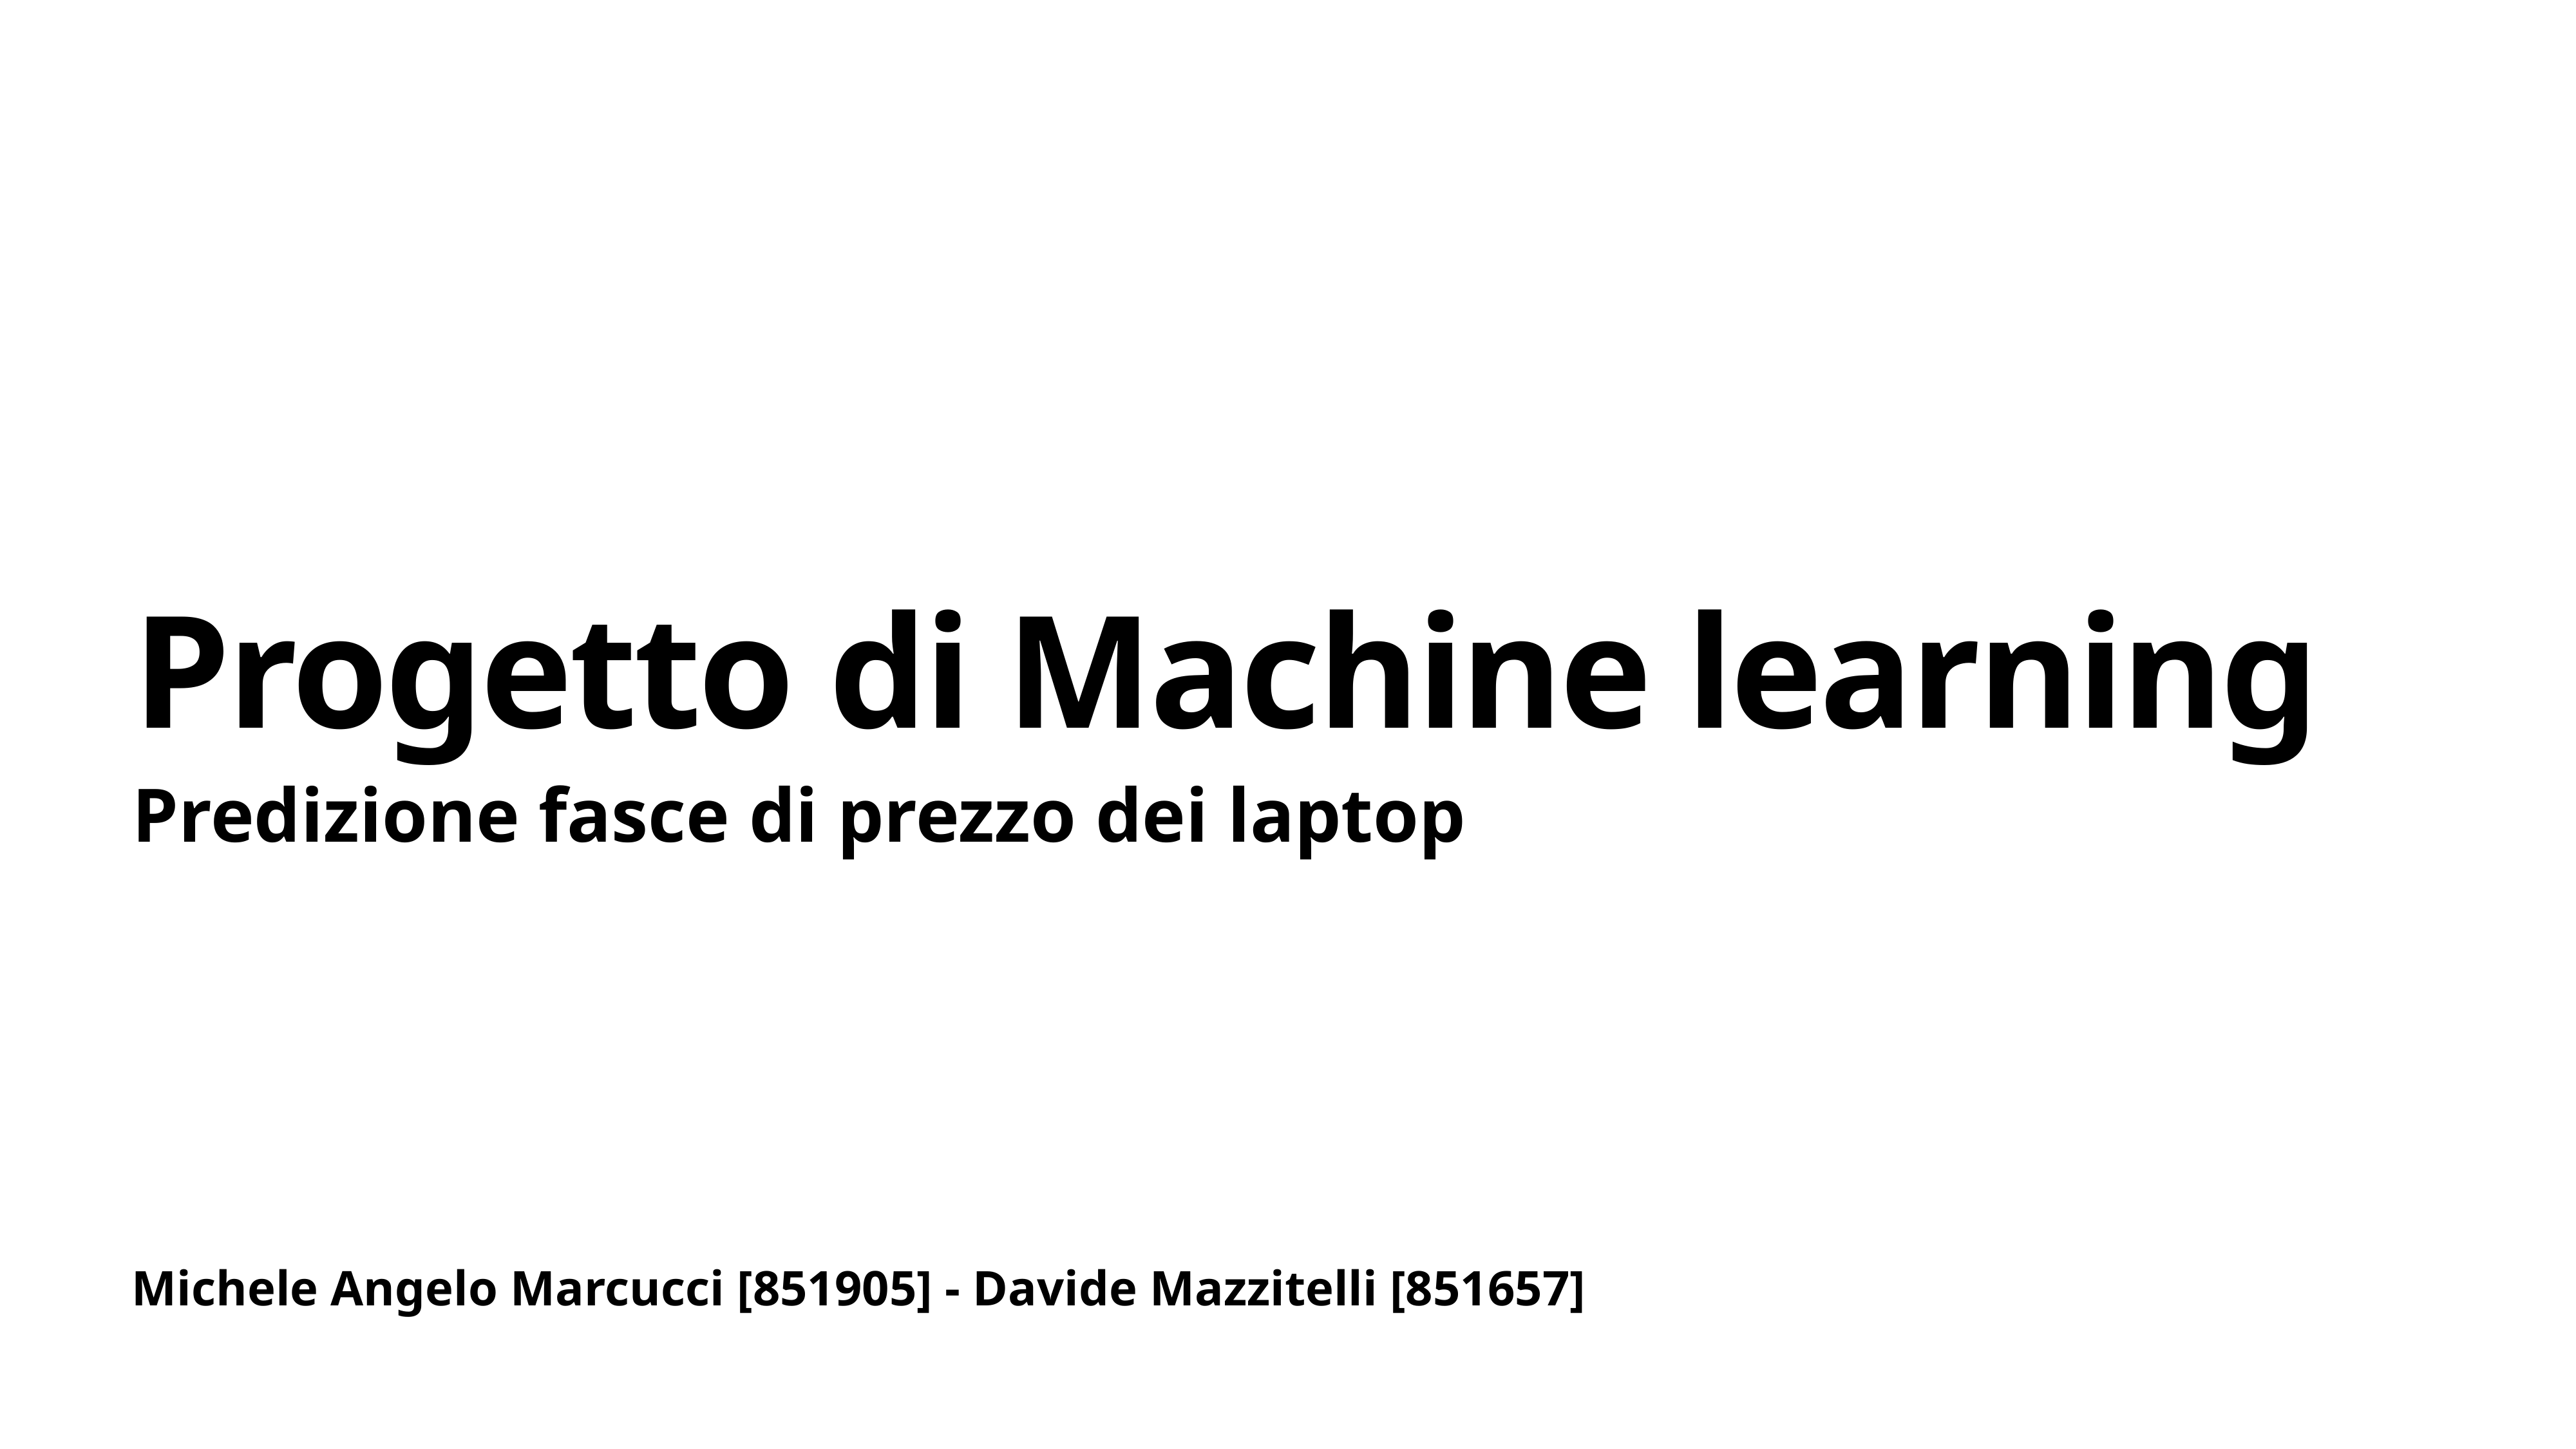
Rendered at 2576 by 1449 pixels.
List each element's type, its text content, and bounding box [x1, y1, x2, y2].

title Progetto di Machine learning [127, 271, 2449, 764]
list Michele Angelo Marcucci [851905] - Davide Mazzitelli [851657] [126, 1252, 2448, 1321]
subtitle Predizione fasce di prezzo dei laptop [126, 762, 2448, 965]
